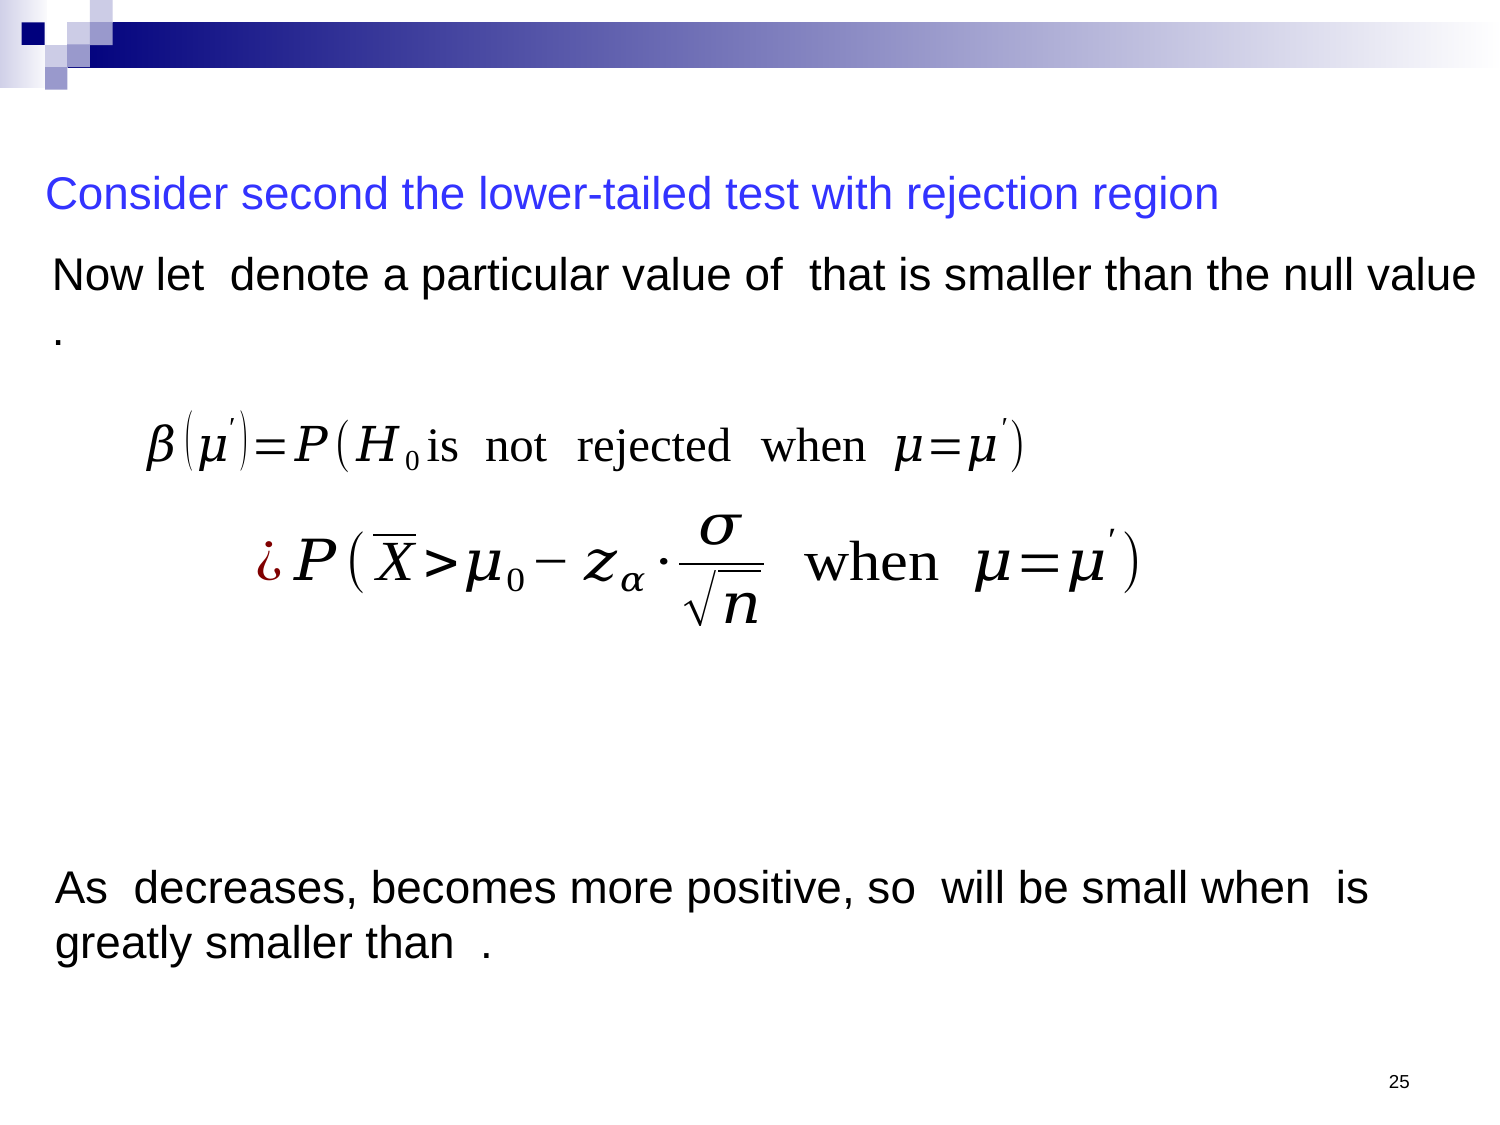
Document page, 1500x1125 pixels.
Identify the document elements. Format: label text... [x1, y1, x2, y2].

slide_number 25 [1074, 1024, 1426, 1101]
